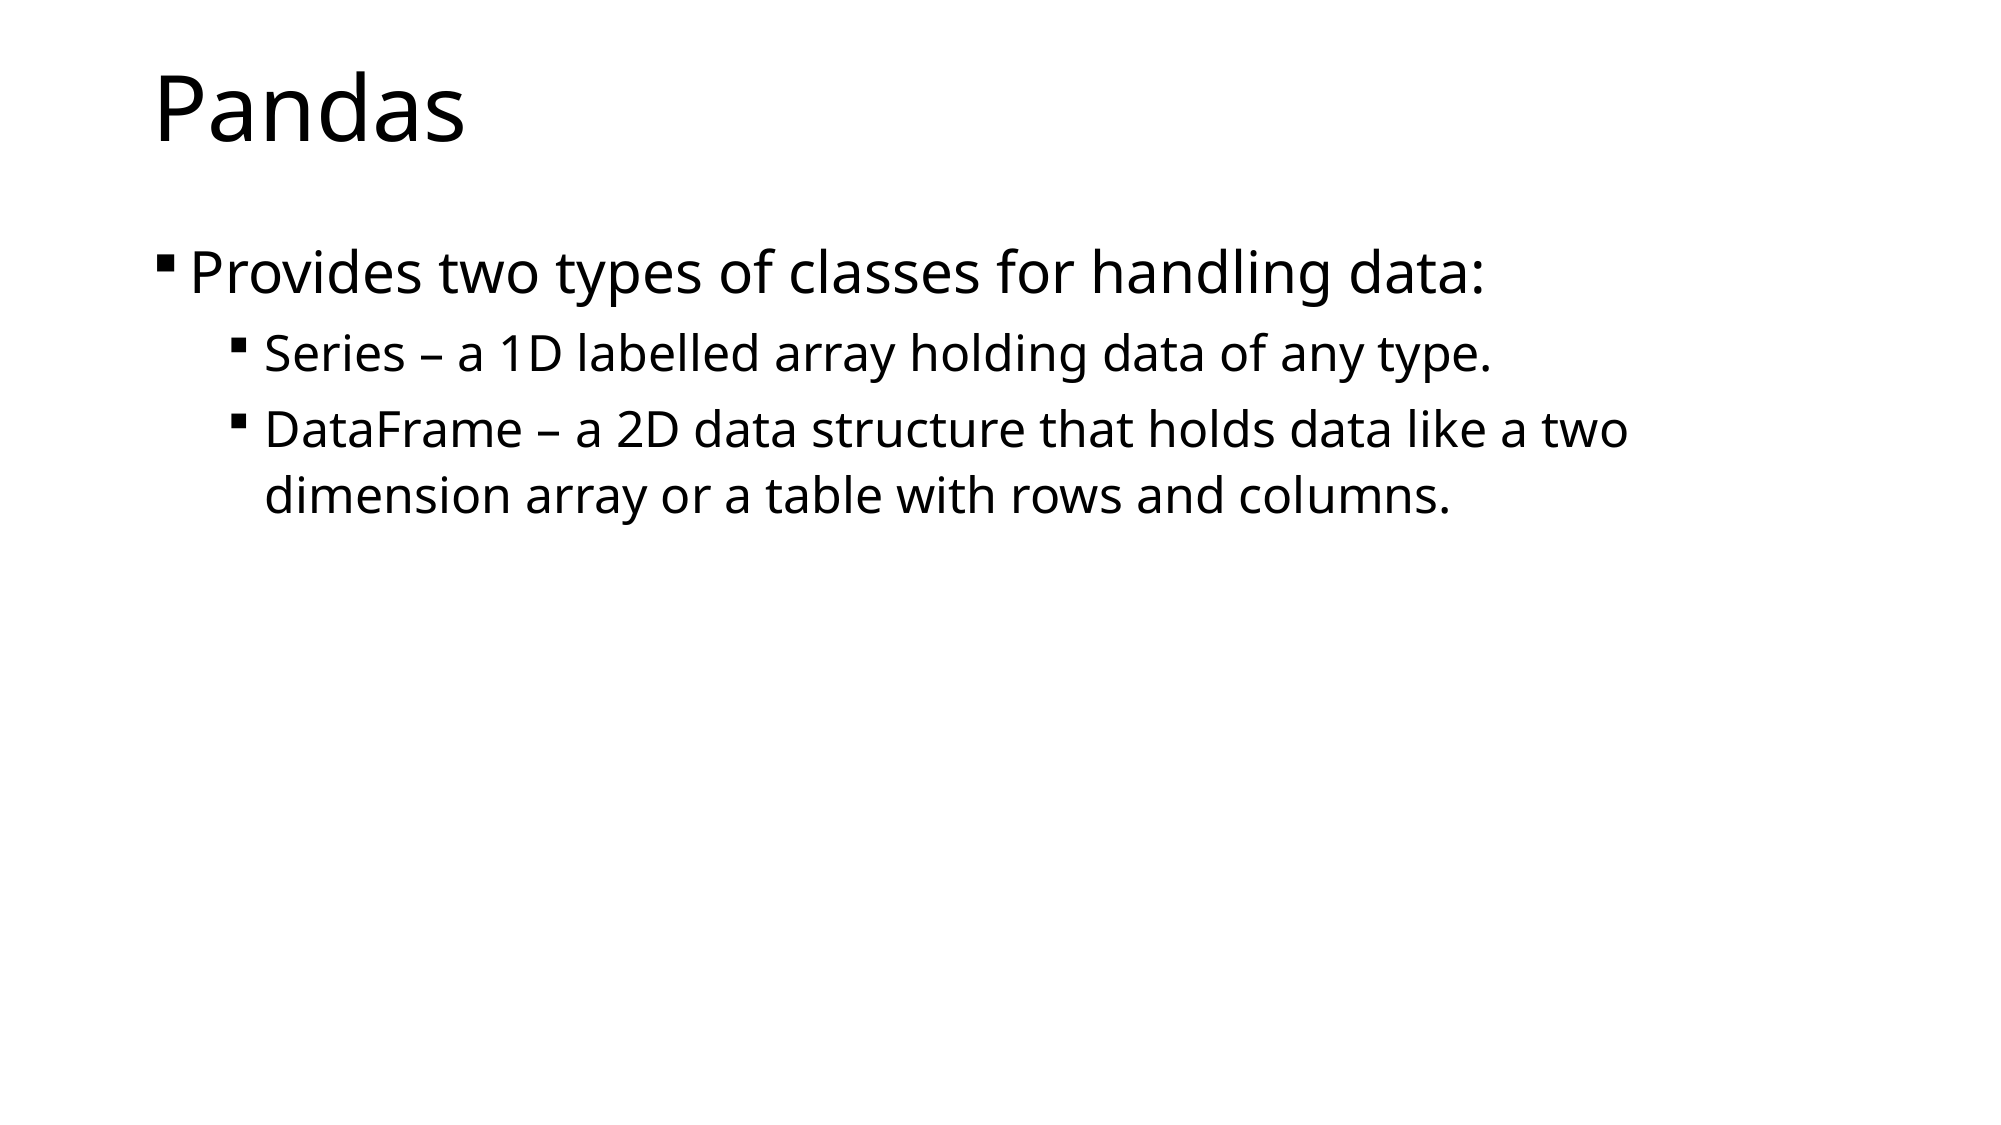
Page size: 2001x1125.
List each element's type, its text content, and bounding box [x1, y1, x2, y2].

list Provides two types of classes for handling data: Series – a 1D labelled array holding data of any type. DataFrame – a 2D data structure that holds data like a two dimension array or a table with rows and columns. [137, 220, 1863, 1104]
title Pandas [137, 3, 1863, 220]
